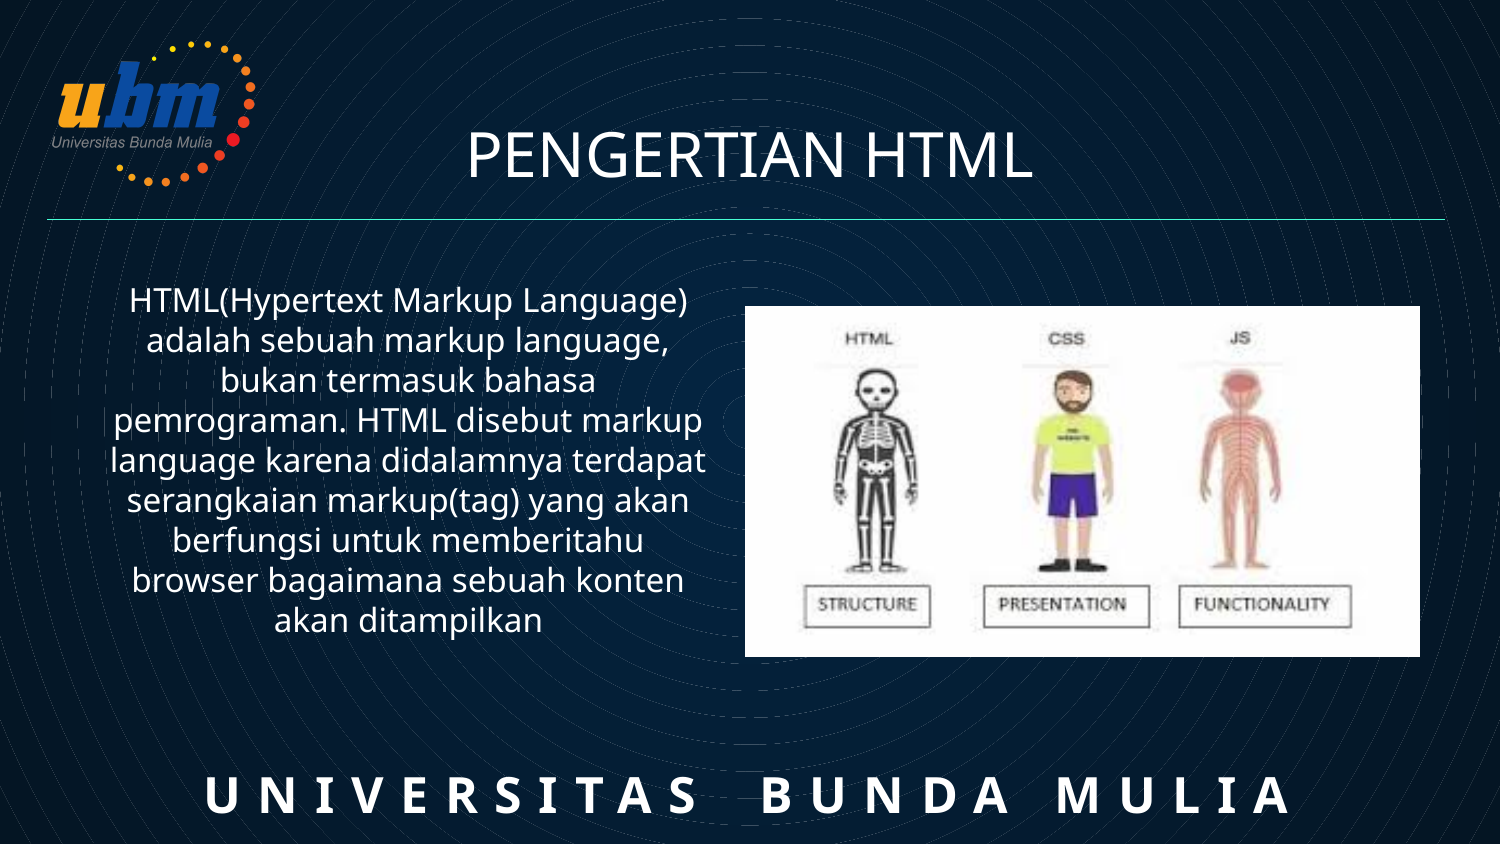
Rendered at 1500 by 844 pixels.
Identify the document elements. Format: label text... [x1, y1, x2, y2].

title PENGERTIAN HTML [51, 105, 1449, 206]
title HTML(Hypertext Markup Language) adalah sebuah markup language, bukan termasuk bahasa pemrograman. HTML disebut markup language karena didalamnya terdapat serangkaian markup(tag) yang akan berfungsi untuk memberitahu browser bagaimana sebuah konten akan ditampilkan [93, 311, 724, 654]
picture [745, 306, 1420, 658]
picture [48, 37, 259, 191]
text_box UNIVERSITAS BUNDA MULIA [18, 748, 1474, 828]
